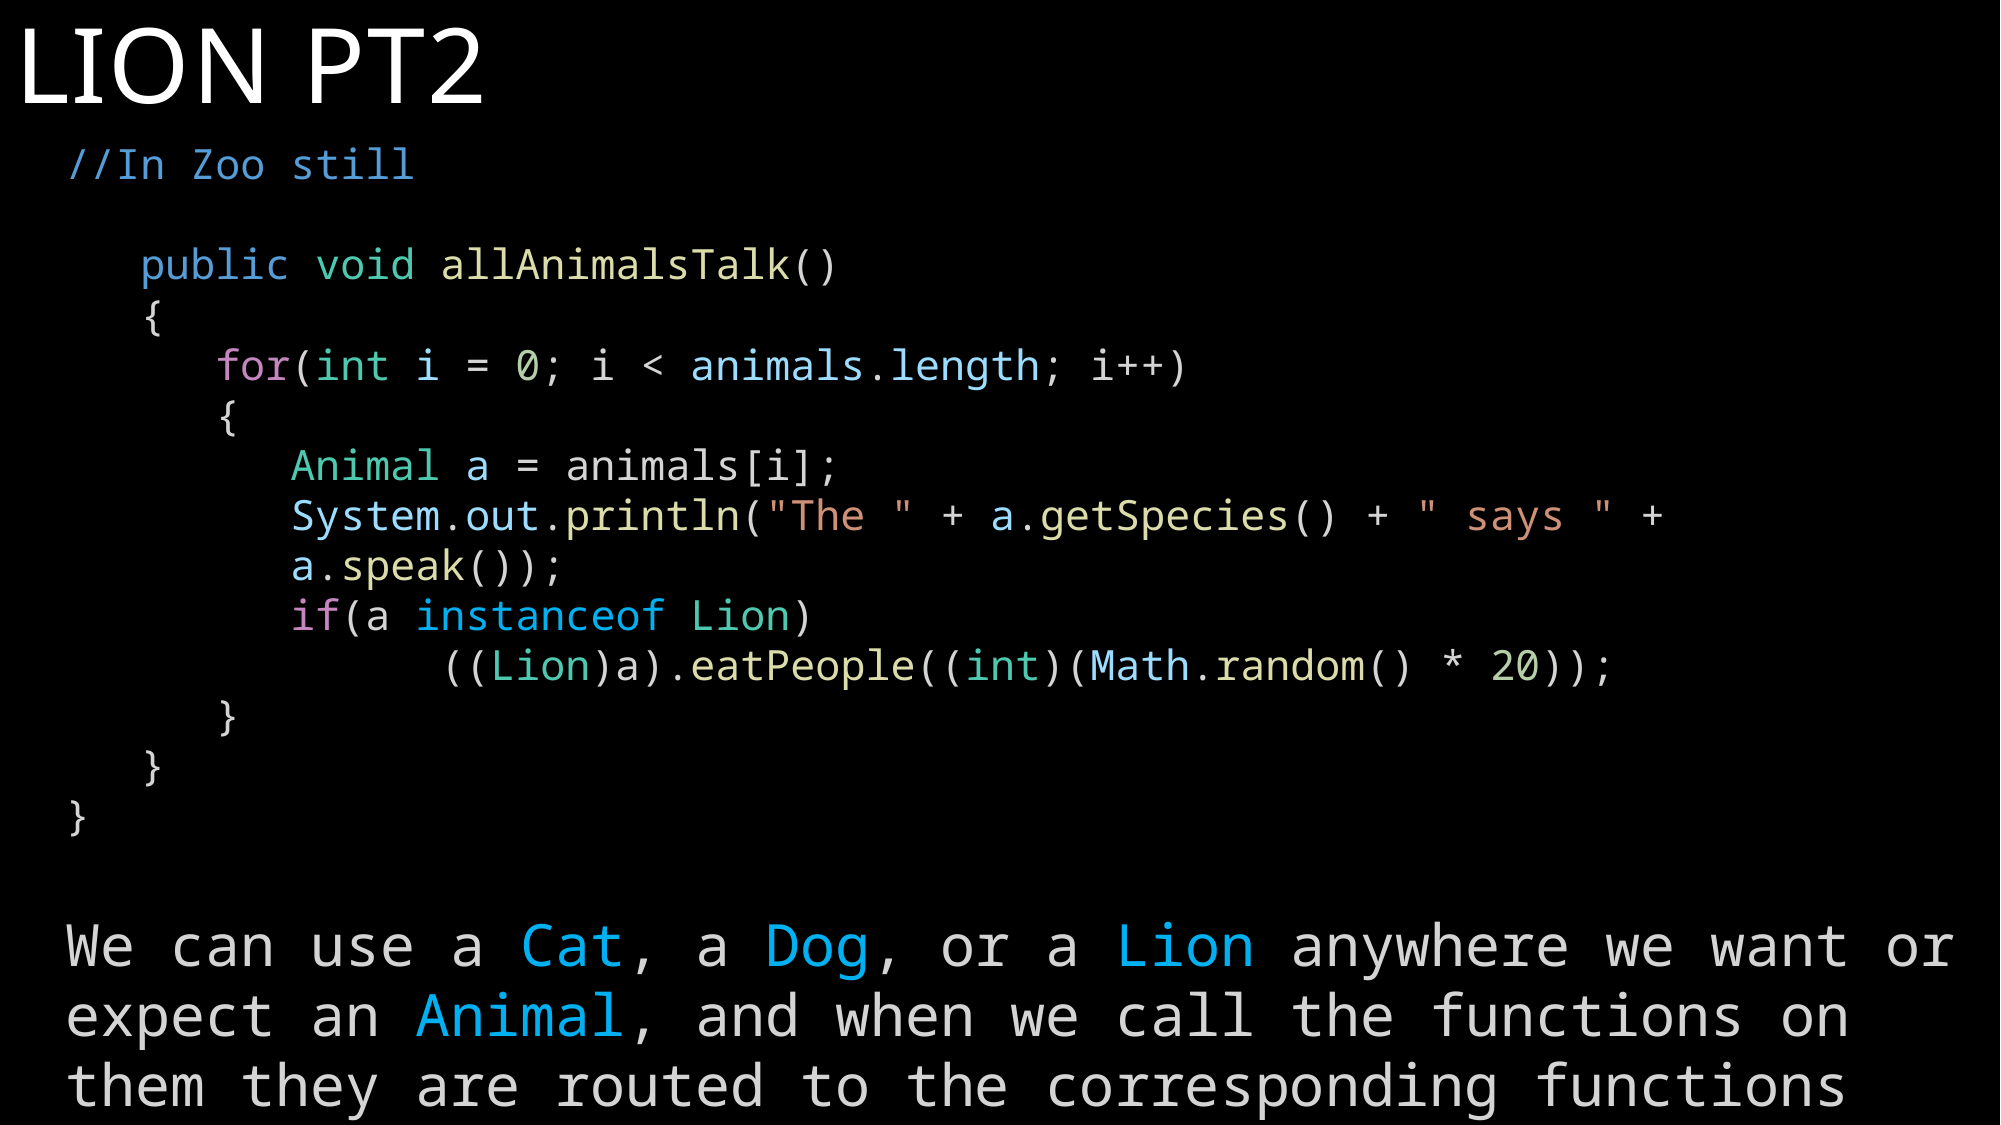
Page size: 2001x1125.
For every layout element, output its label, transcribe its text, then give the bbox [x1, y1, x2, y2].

text_box //In Zoo still public void allAnimalsTalk() { for(int i = 0; i < animals.length; i++) { Animal a = animals[i]; System.out.println("The " + a.getSpecies() + " says " + a.speak()); if(a instanceof Lion) ((Lion)a).eatPeople((int)(Math.random() * 20)); } } } We can use a Cat, a Dog, or a Lion anywhere we want or expect an Animal, and when we call the functions on them they are routed to the corresponding functions [50, 130, 1977, 1125]
title Lion Pt2 [0, 0, 1595, 147]
